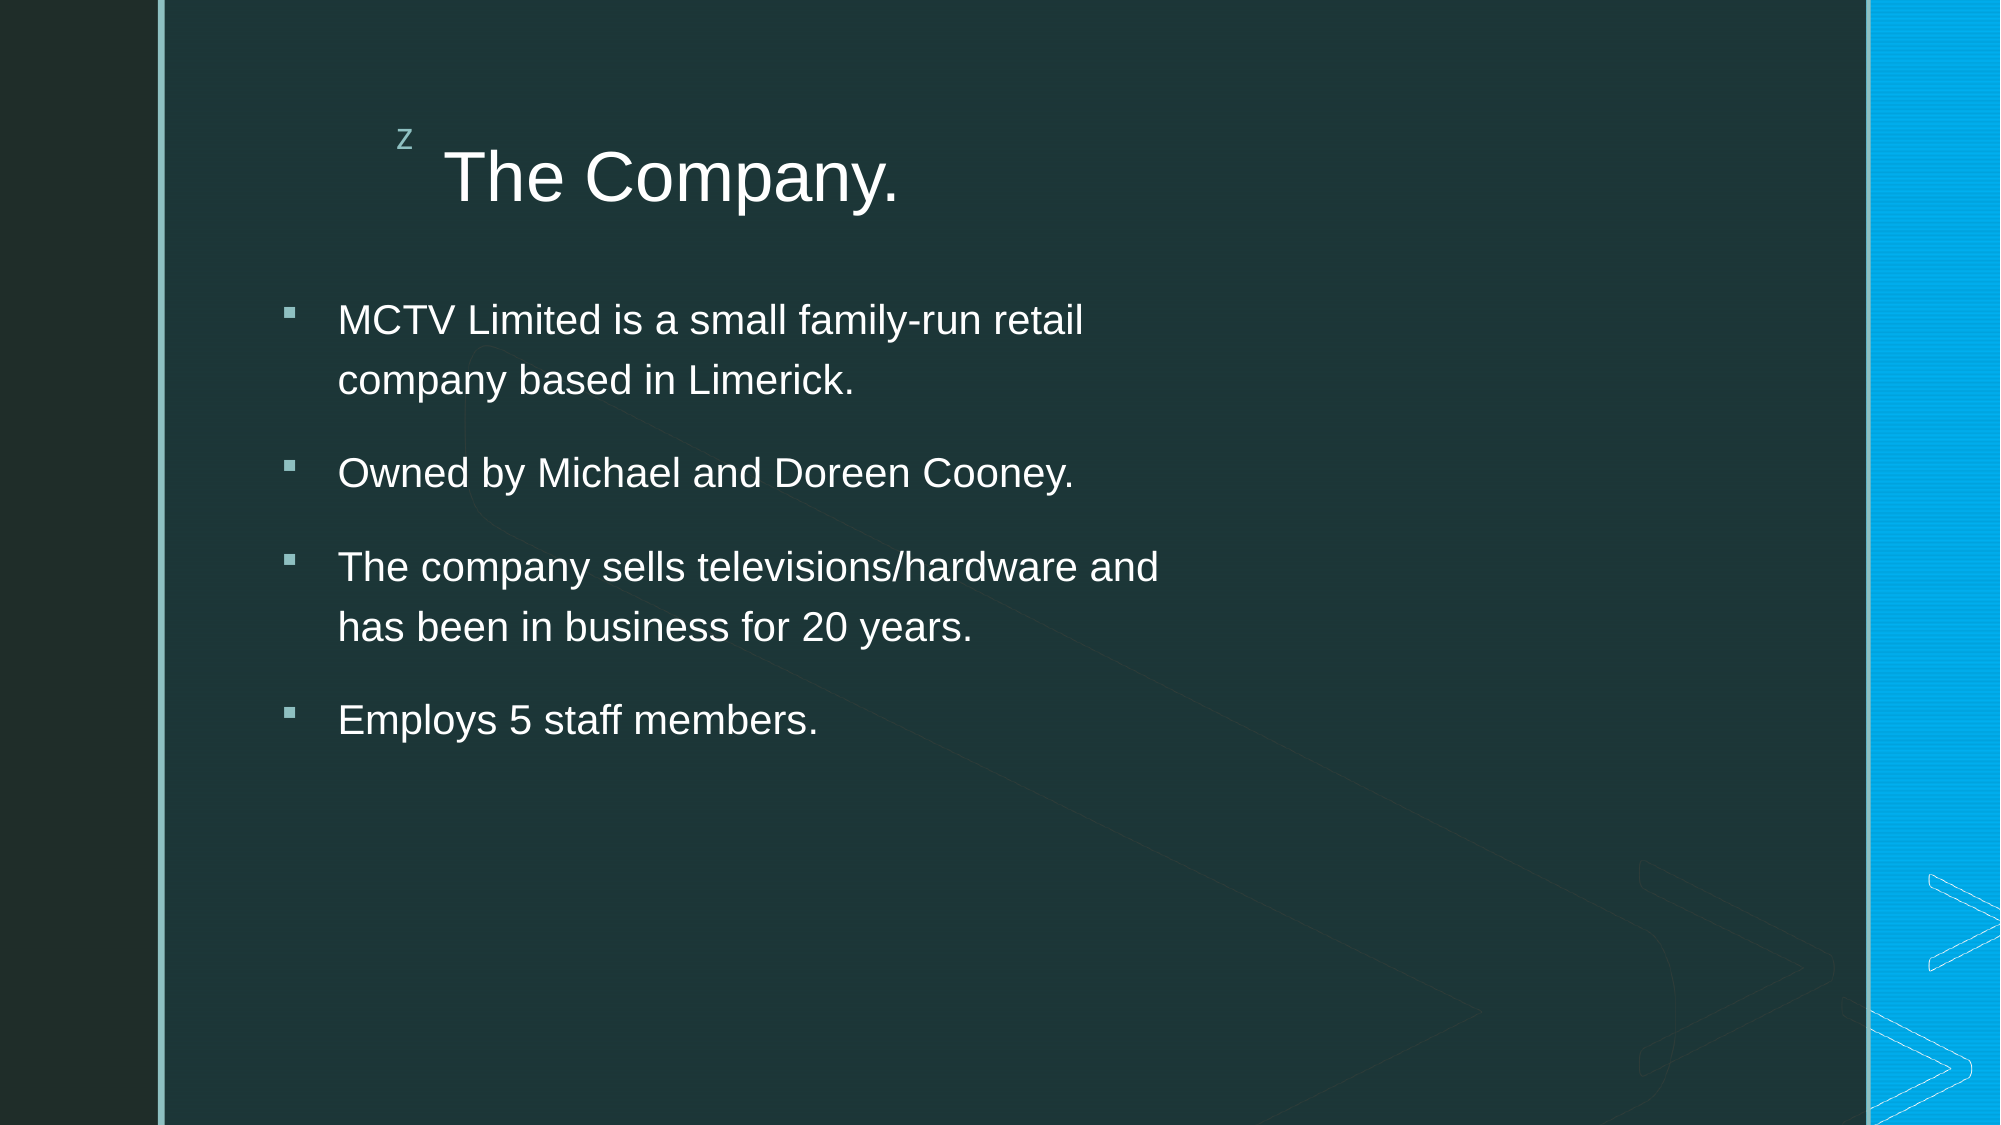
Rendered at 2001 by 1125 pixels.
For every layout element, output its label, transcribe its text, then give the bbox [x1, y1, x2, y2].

list MCTV Limited is a small family-run retail company based in Limerick. Owned by Michael and Doreen Cooney. The company sells televisions/hardware and has been in business for 20 years. Employs 5 staff members. [266, 275, 1227, 920]
title The Company. [428, 132, 1734, 310]
